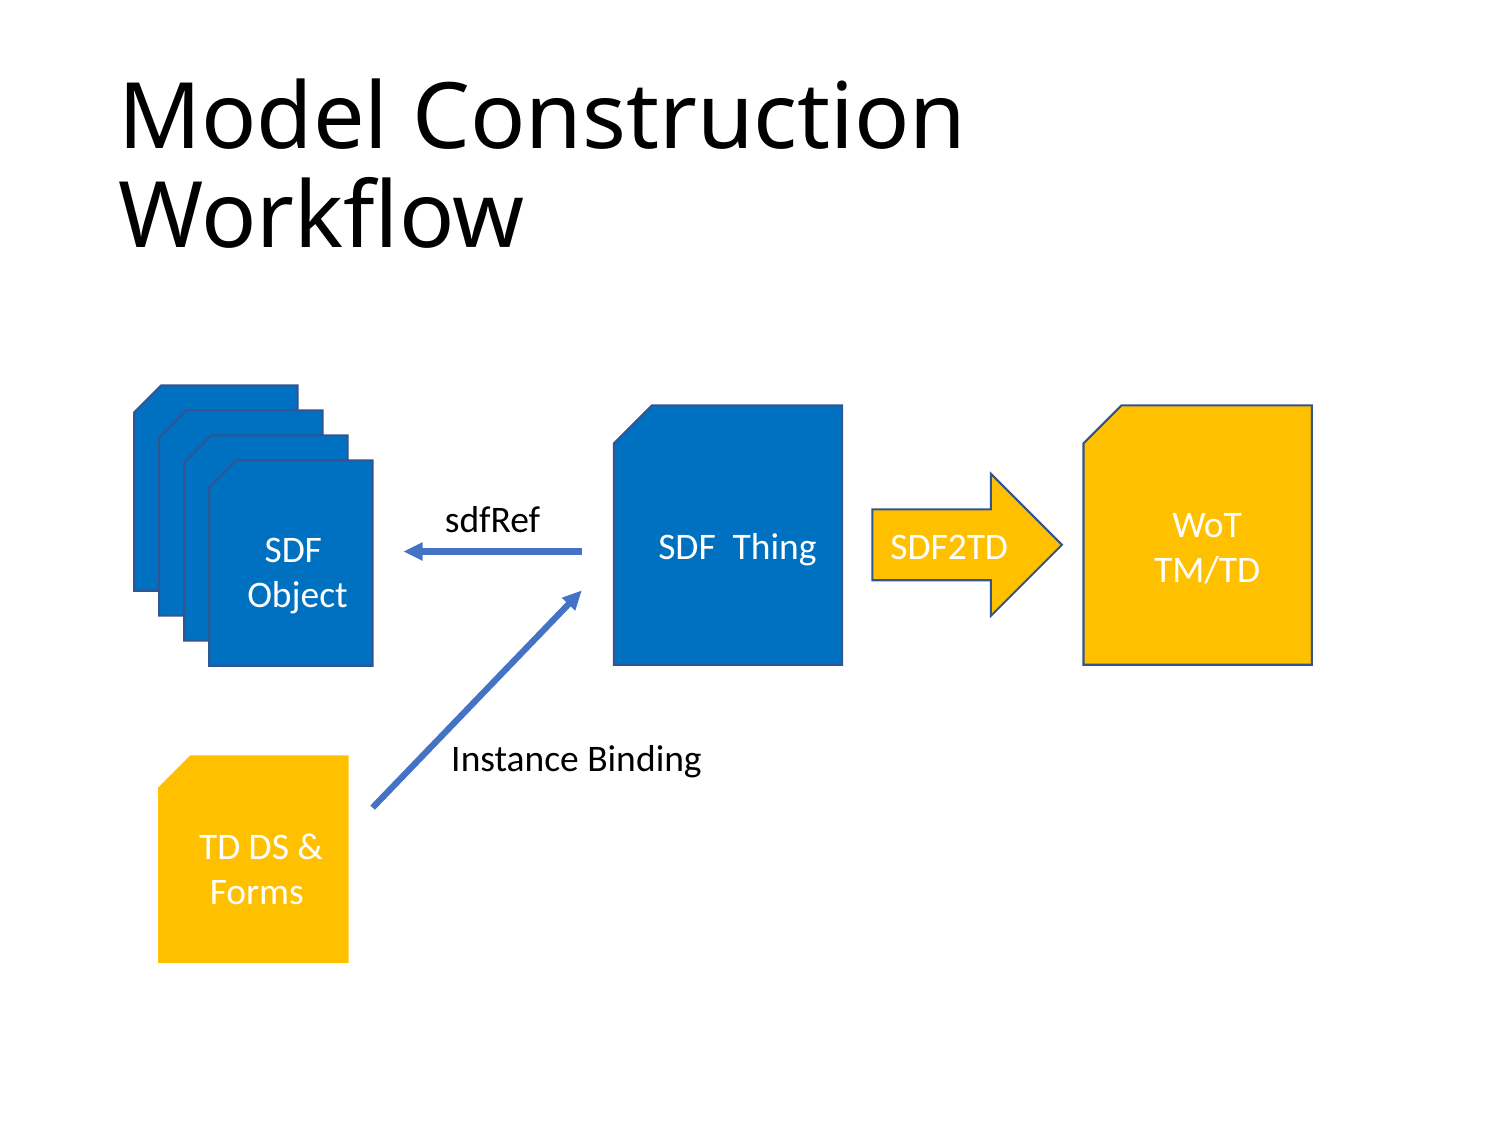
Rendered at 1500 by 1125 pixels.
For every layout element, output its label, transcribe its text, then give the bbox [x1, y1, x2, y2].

text_box WoT TM/TD [1082, 404, 1313, 666]
text_box SDF2TD [871, 471, 1064, 619]
text_box SDF Object [208, 459, 374, 667]
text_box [372, 590, 582, 808]
title Model Construction Workflow [103, 59, 1397, 278]
text_box SDF Object [158, 409, 324, 617]
text_box Instance Binding [582, 726, 717, 786]
text_box sdfRef [430, 487, 556, 548]
text_box SDF Object [133, 384, 299, 592]
text_box SDF Thing [612, 404, 844, 666]
text_box TD DS & Forms [158, 755, 349, 963]
text_box SDF Object [183, 434, 349, 642]
